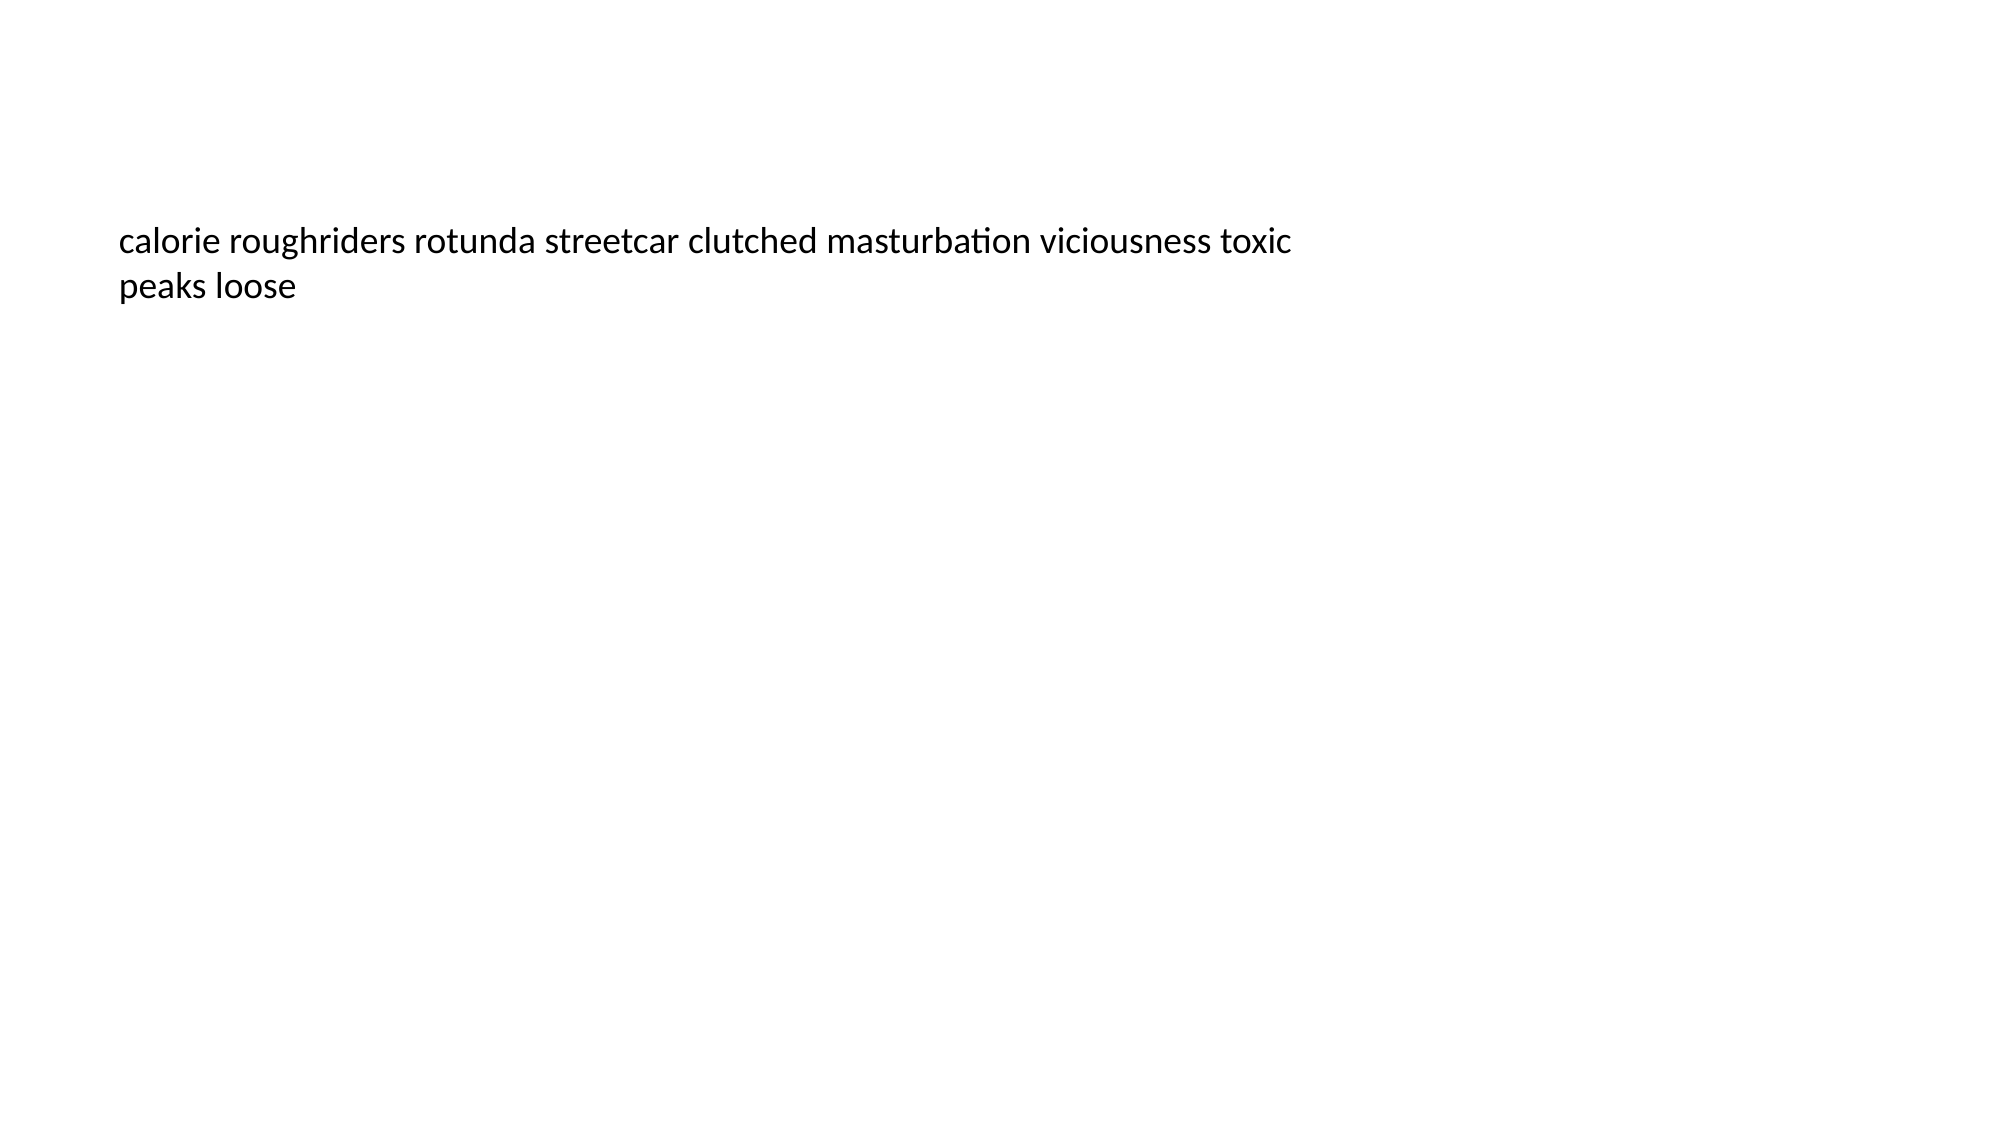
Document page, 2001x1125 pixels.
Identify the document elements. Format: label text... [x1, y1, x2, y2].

text_box calorie roughriders rotunda streetcar clutched masturbation viciousness toxic peaks loose [104, 208, 1355, 313]
